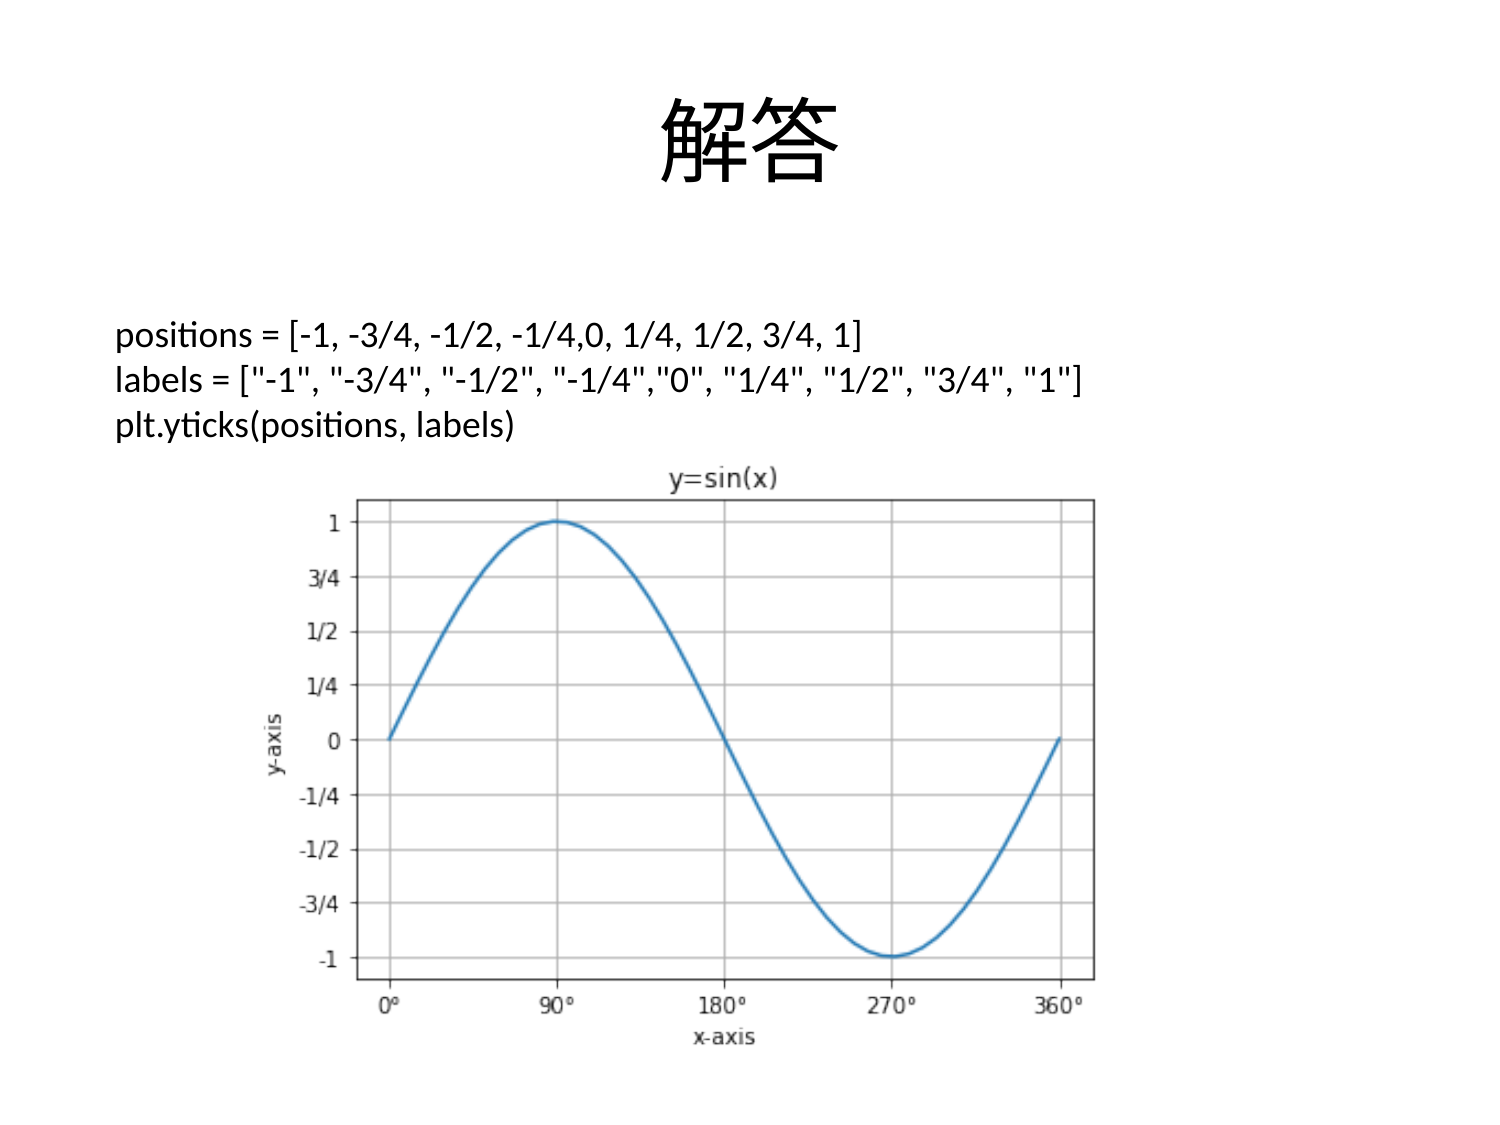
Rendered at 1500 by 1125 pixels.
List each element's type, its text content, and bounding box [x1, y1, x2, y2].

picture [250, 451, 1108, 1064]
text_box positions = [-1, -3/4, -1/2, -1/4,0, 1/4, 1/2, 3/4, 1] labels = ["-1", "-3/4", "-1/2", "-1/4","0", "1/4", "1/2", "3/4", "1"] plt.yticks(positions, labels) [100, 302, 1105, 453]
title 解答 [75, 45, 1425, 233]
